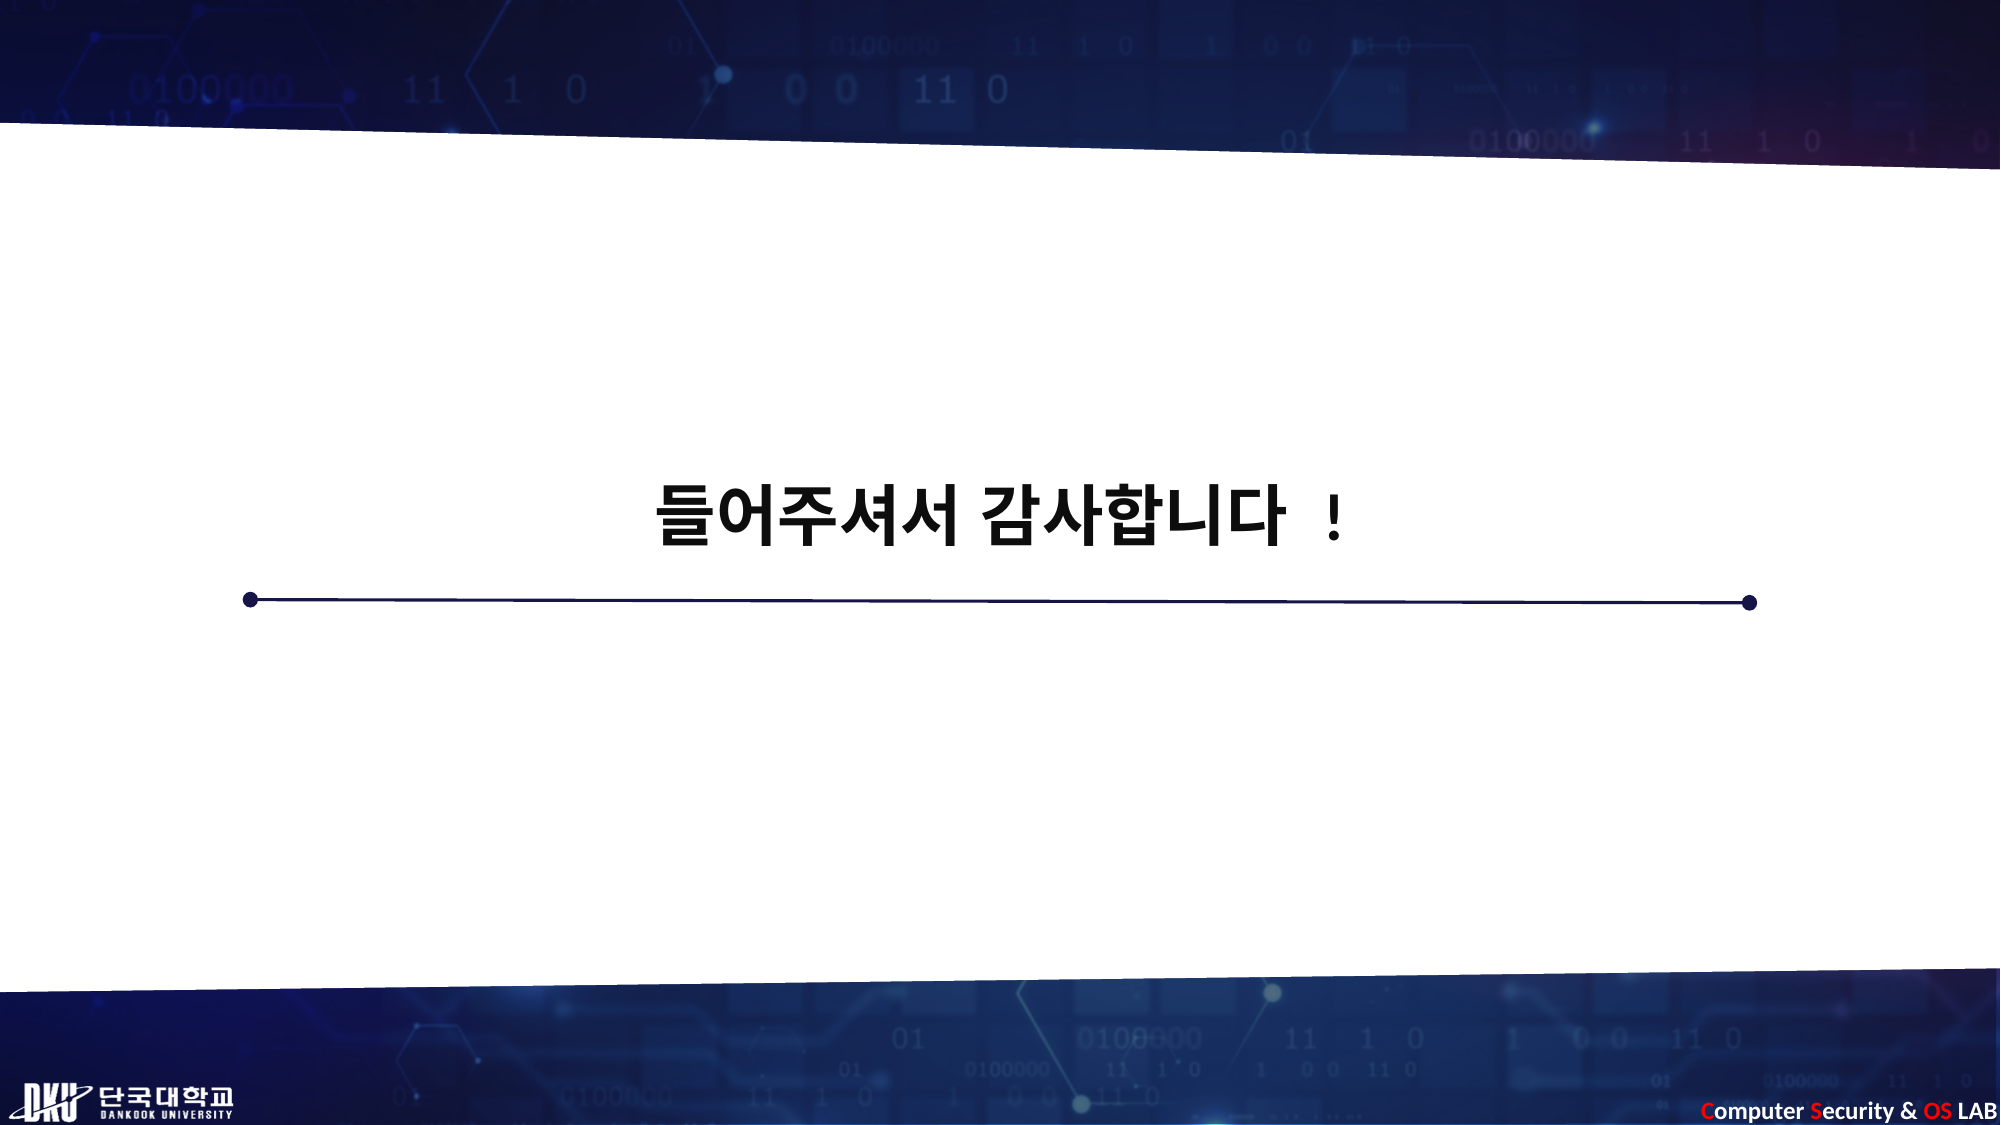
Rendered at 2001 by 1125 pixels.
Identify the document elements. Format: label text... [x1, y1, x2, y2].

picture [1253, 969, 2000, 1125]
picture [2, 984, 240, 1125]
list 들어주셔서 감사합니다 ! [257, 475, 1743, 571]
